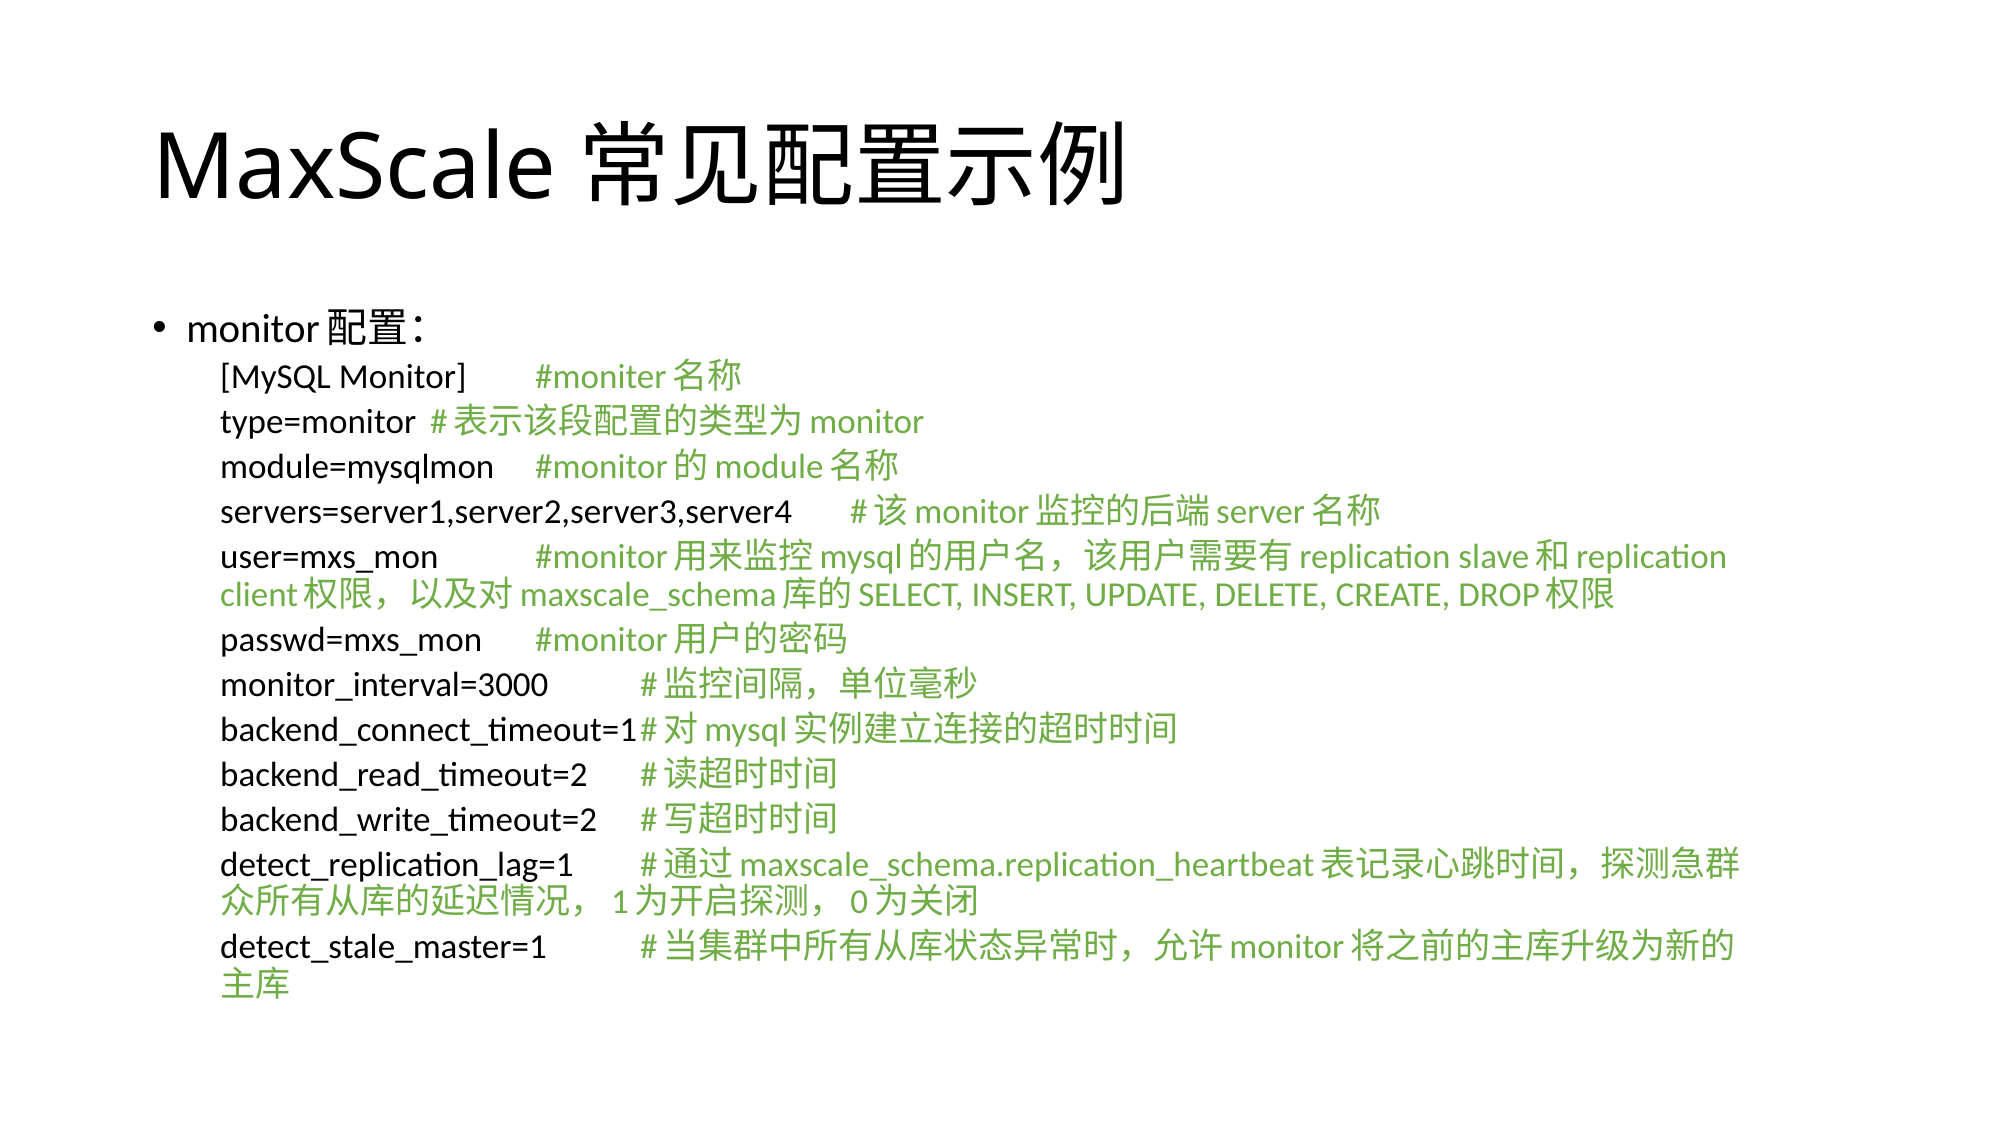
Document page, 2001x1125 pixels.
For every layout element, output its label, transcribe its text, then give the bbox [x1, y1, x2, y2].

title MaxScale常见配置示例 [137, 59, 1189, 278]
list monitor配置： [MySQL Monitor] #moniter名称 type=monitor #表示该段配置的类型为monitor module=mysqlmon #monitor的module名称 servers=server1,server2,server3,server4 #该monitor监控的后端server名称 user=mxs_mon #monitor用来监控mysql的用户名，该用户需要有replication slave和replication client权限，以及对maxscale_schema库的SELECT, INSERT, UPDATE, DELETE, CREATE, DROP权限 passwd=mxs_mon #monitor用户的密码 monitor_interval=3000 #监控间隔，单位毫秒 backend_connect_timeout=1 #对mysql实例建立连接的超时时间 backend_read_timeout=2 #读超时时间 backend_write_timeout=2 #写超时时间 detect_replication_lag=1 #通过maxscale_schema.replication_heartbeat表记录心跳时间，探测急群众所有从库的延迟情况，1为开启探测，0为关闭 detect_stale_master=1 #当集群中所有从库状态异常时，允许monitor将之前的主库升级为新的主库 [137, 299, 1756, 1014]
